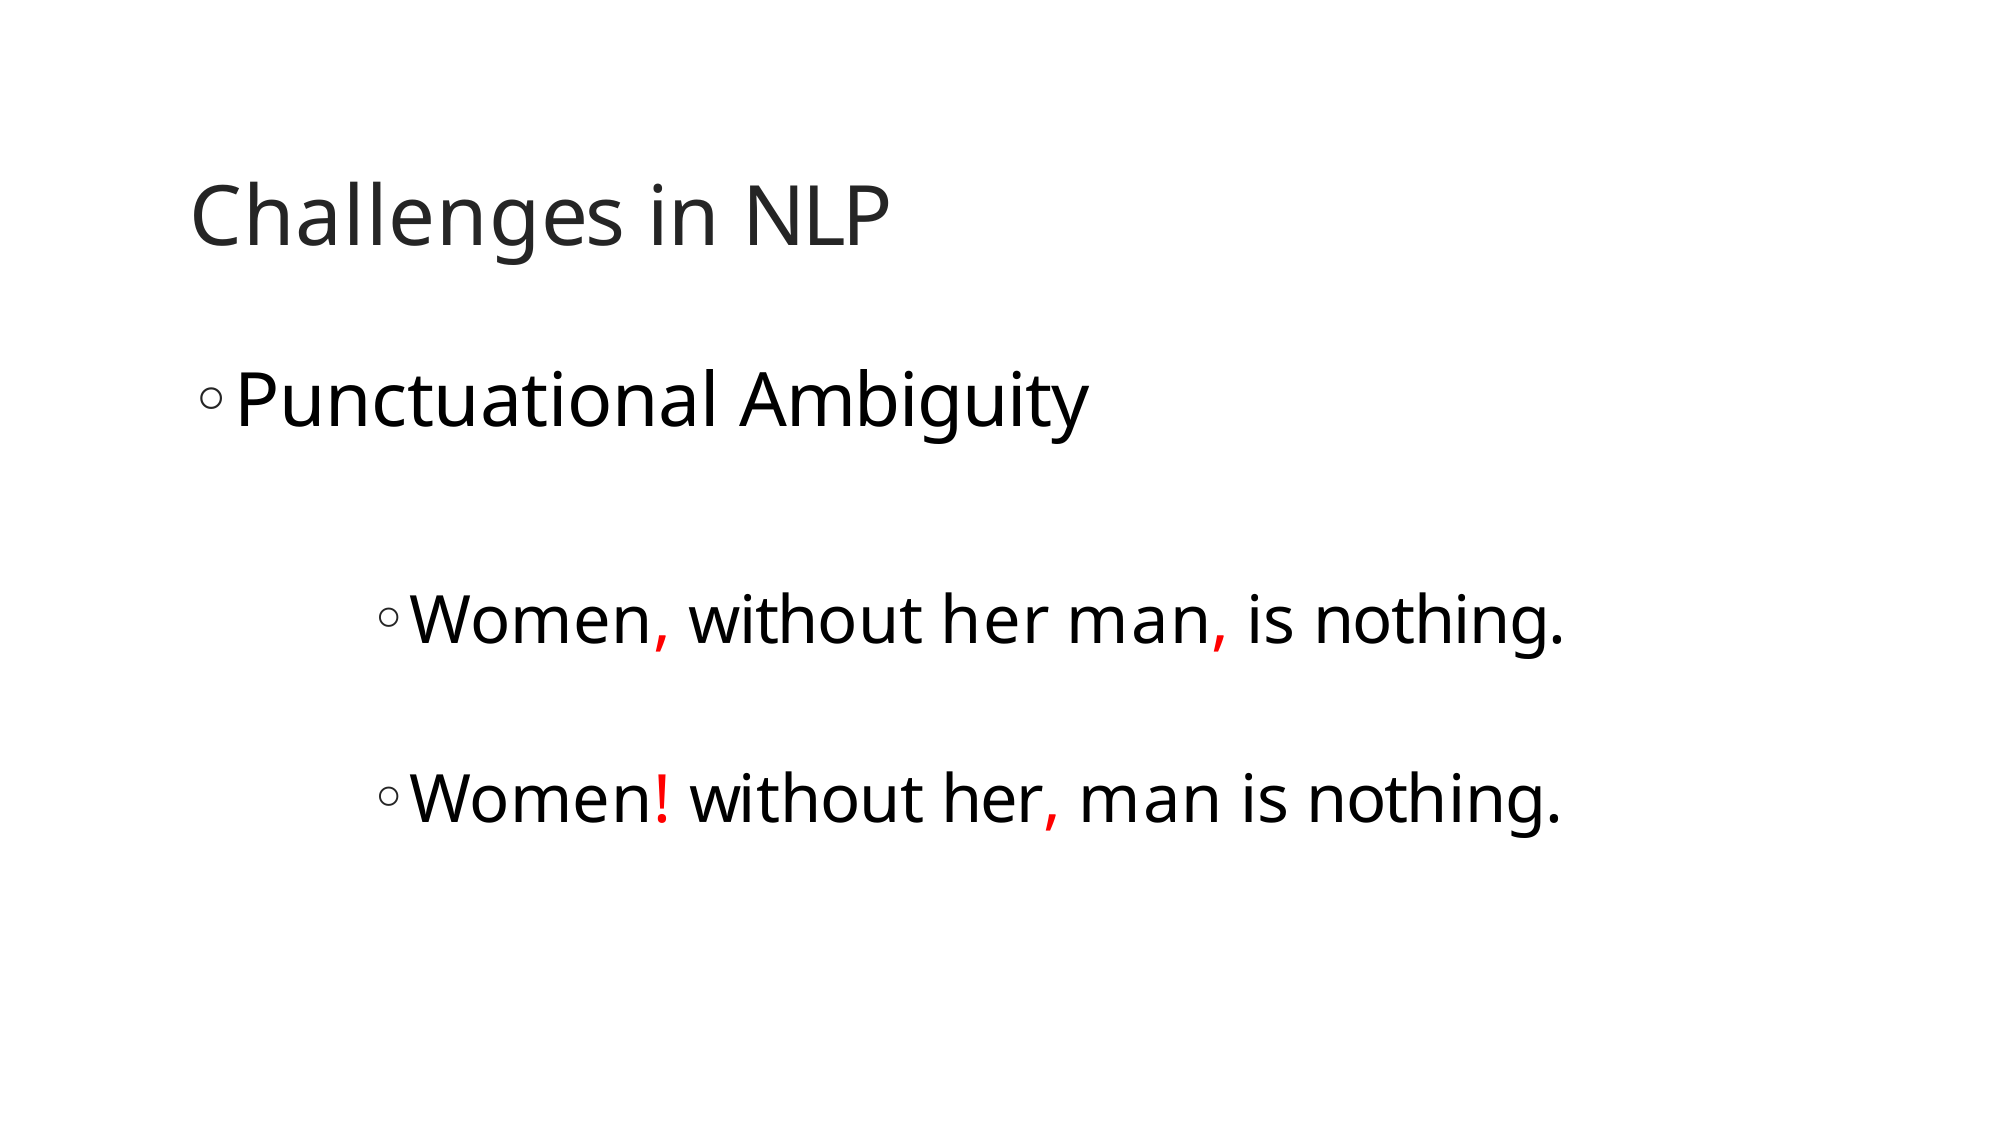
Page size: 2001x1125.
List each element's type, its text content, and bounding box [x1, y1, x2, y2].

text_box Punctuational Ambiguity Women, without her man, is nothing. Women! without her, man is nothing. [187, 349, 1584, 836]
title Challenges in NLP [187, 116, 912, 307]
